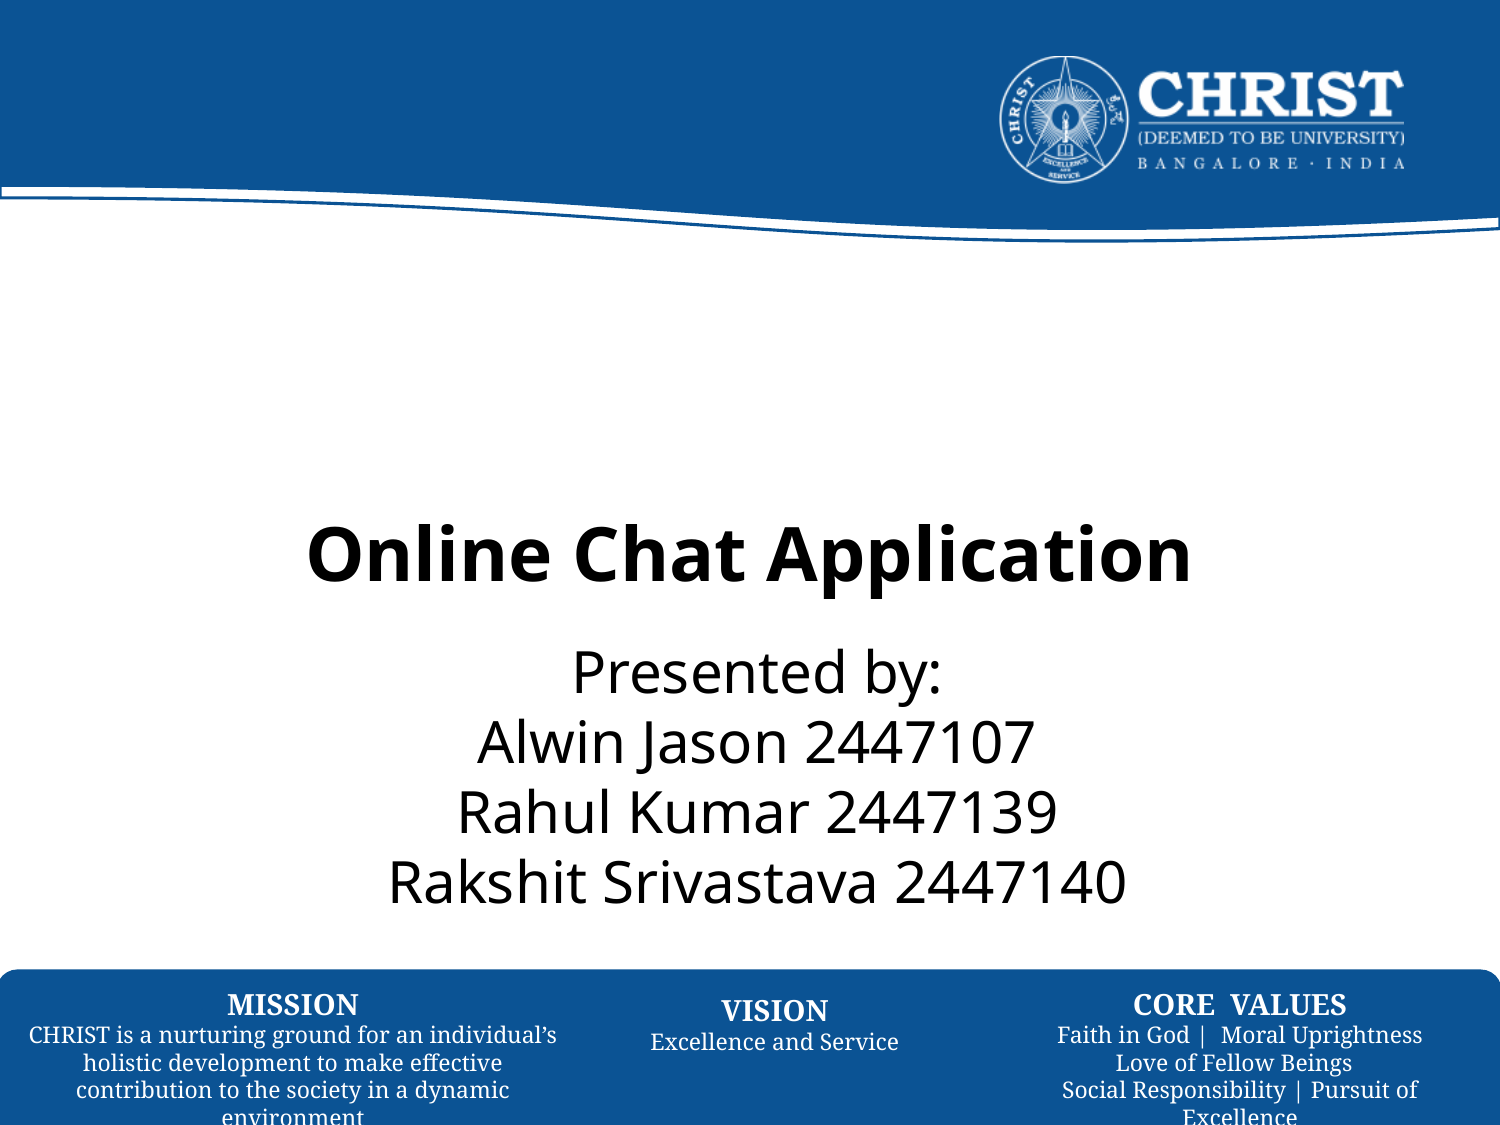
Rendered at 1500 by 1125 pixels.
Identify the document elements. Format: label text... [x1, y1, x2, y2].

subtitle Presented by: Alwin Jason 2447107 Rahul Kumar 2447139 Rakshit Srivastava 2447140 [51, 619, 1449, 939]
picture [999, 56, 1404, 184]
title Online Chat Application [51, 276, 1449, 612]
